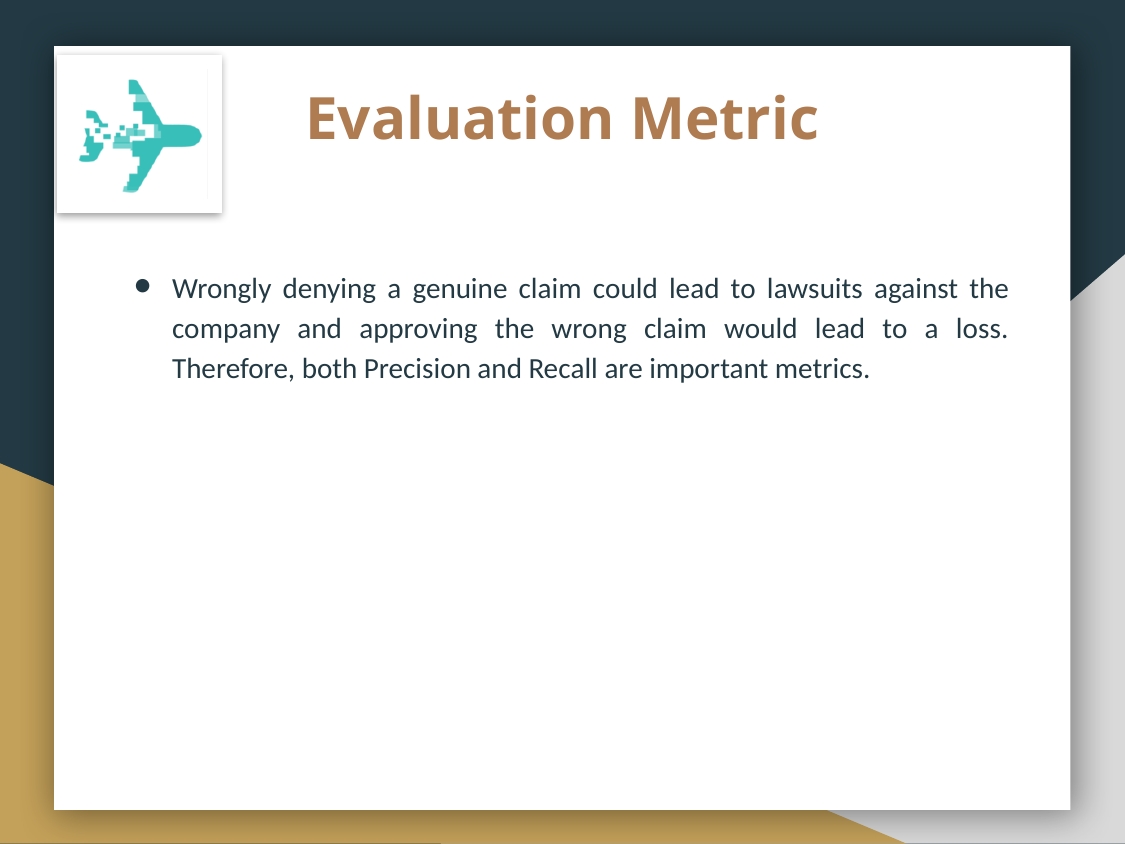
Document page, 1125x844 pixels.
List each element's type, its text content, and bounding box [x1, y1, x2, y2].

title Evaluation Metric [100, 65, 1025, 223]
list Wrongly denying a genuine claim could lead to lawsuits against the company and approving the wrong claim would lead to a loss. Therefore, both Precision and Recall are important metrics. [100, 249, 1025, 723]
picture [71, 69, 100, 199]
